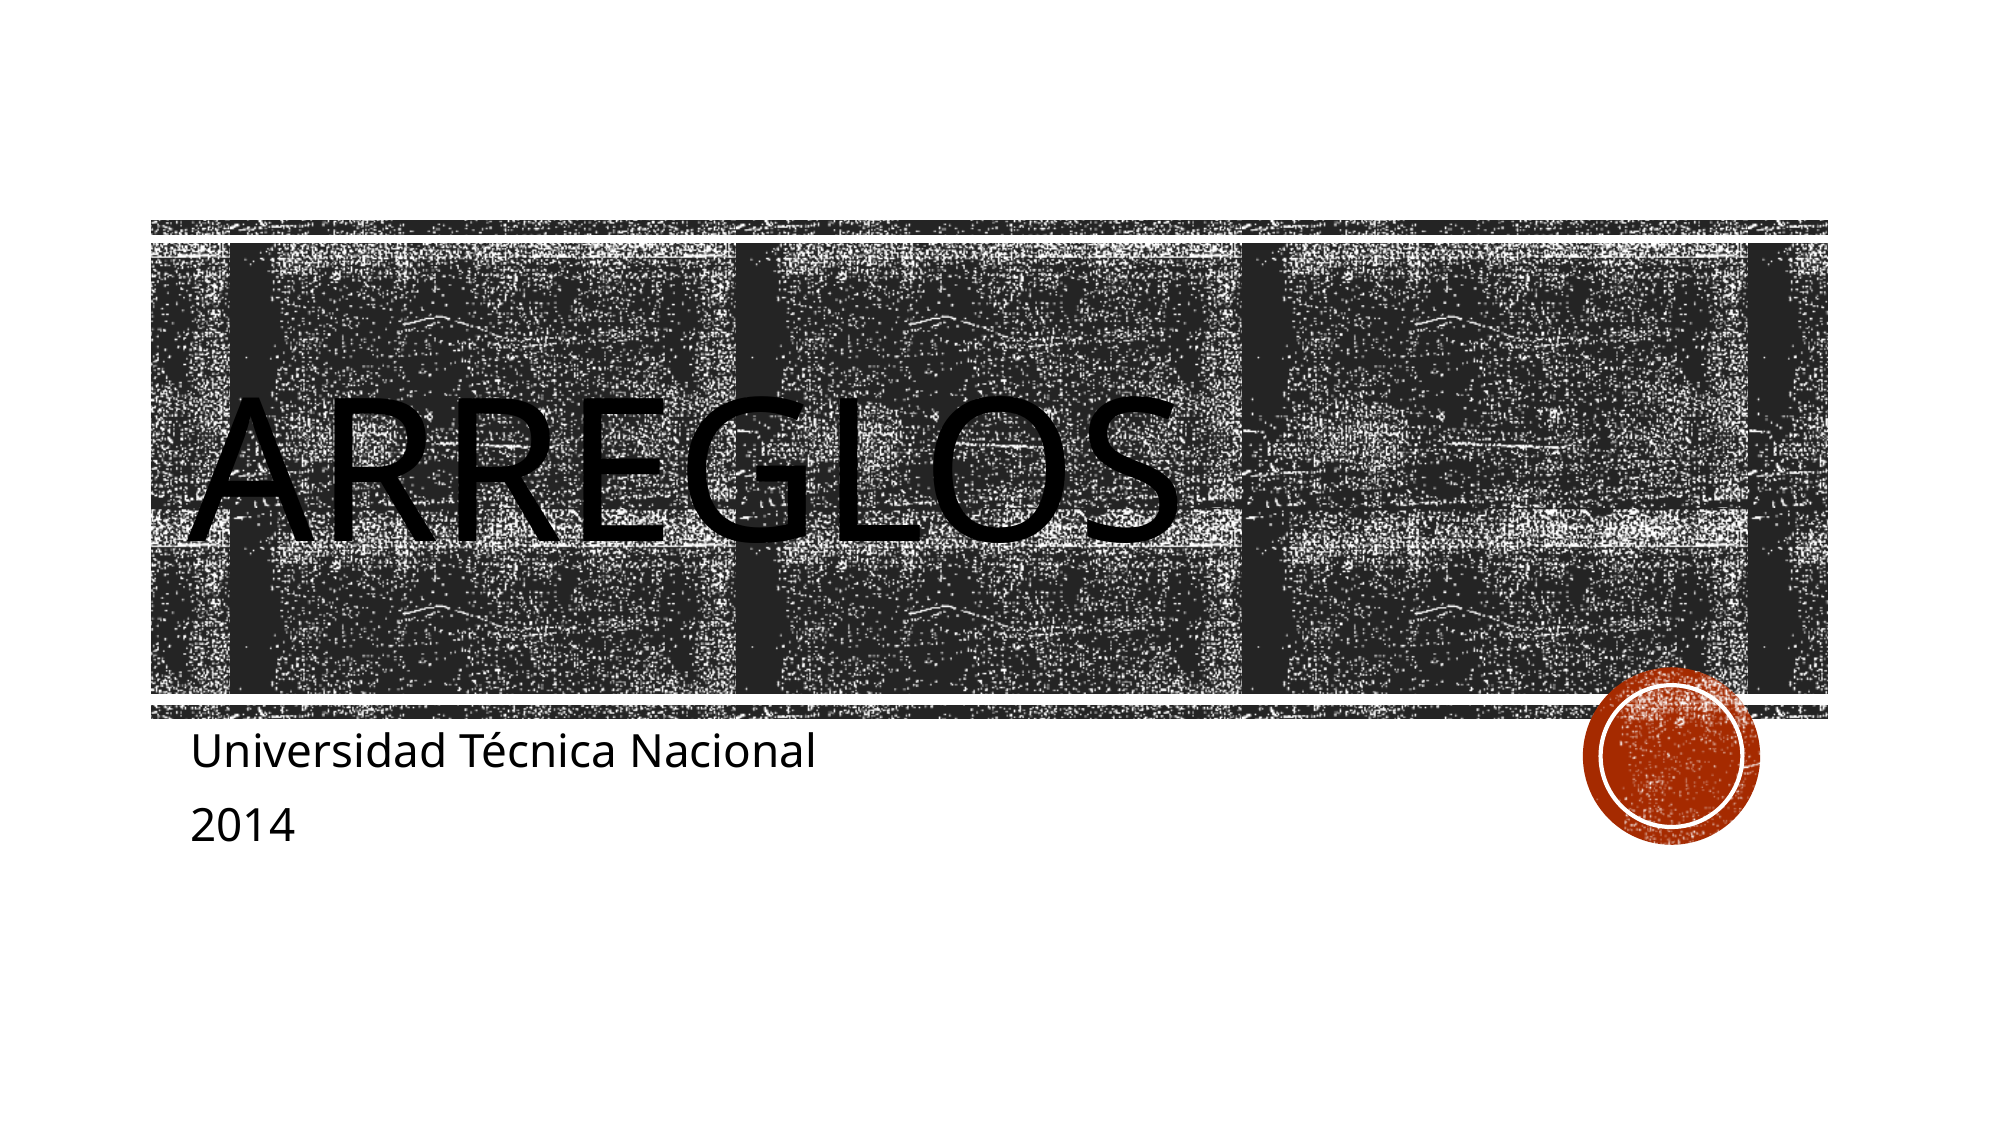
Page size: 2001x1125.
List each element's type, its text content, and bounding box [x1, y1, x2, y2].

title Arreglos [172, 234, 1808, 733]
subtitle Universidad Técnica Nacional 2014 [175, 720, 1470, 896]
